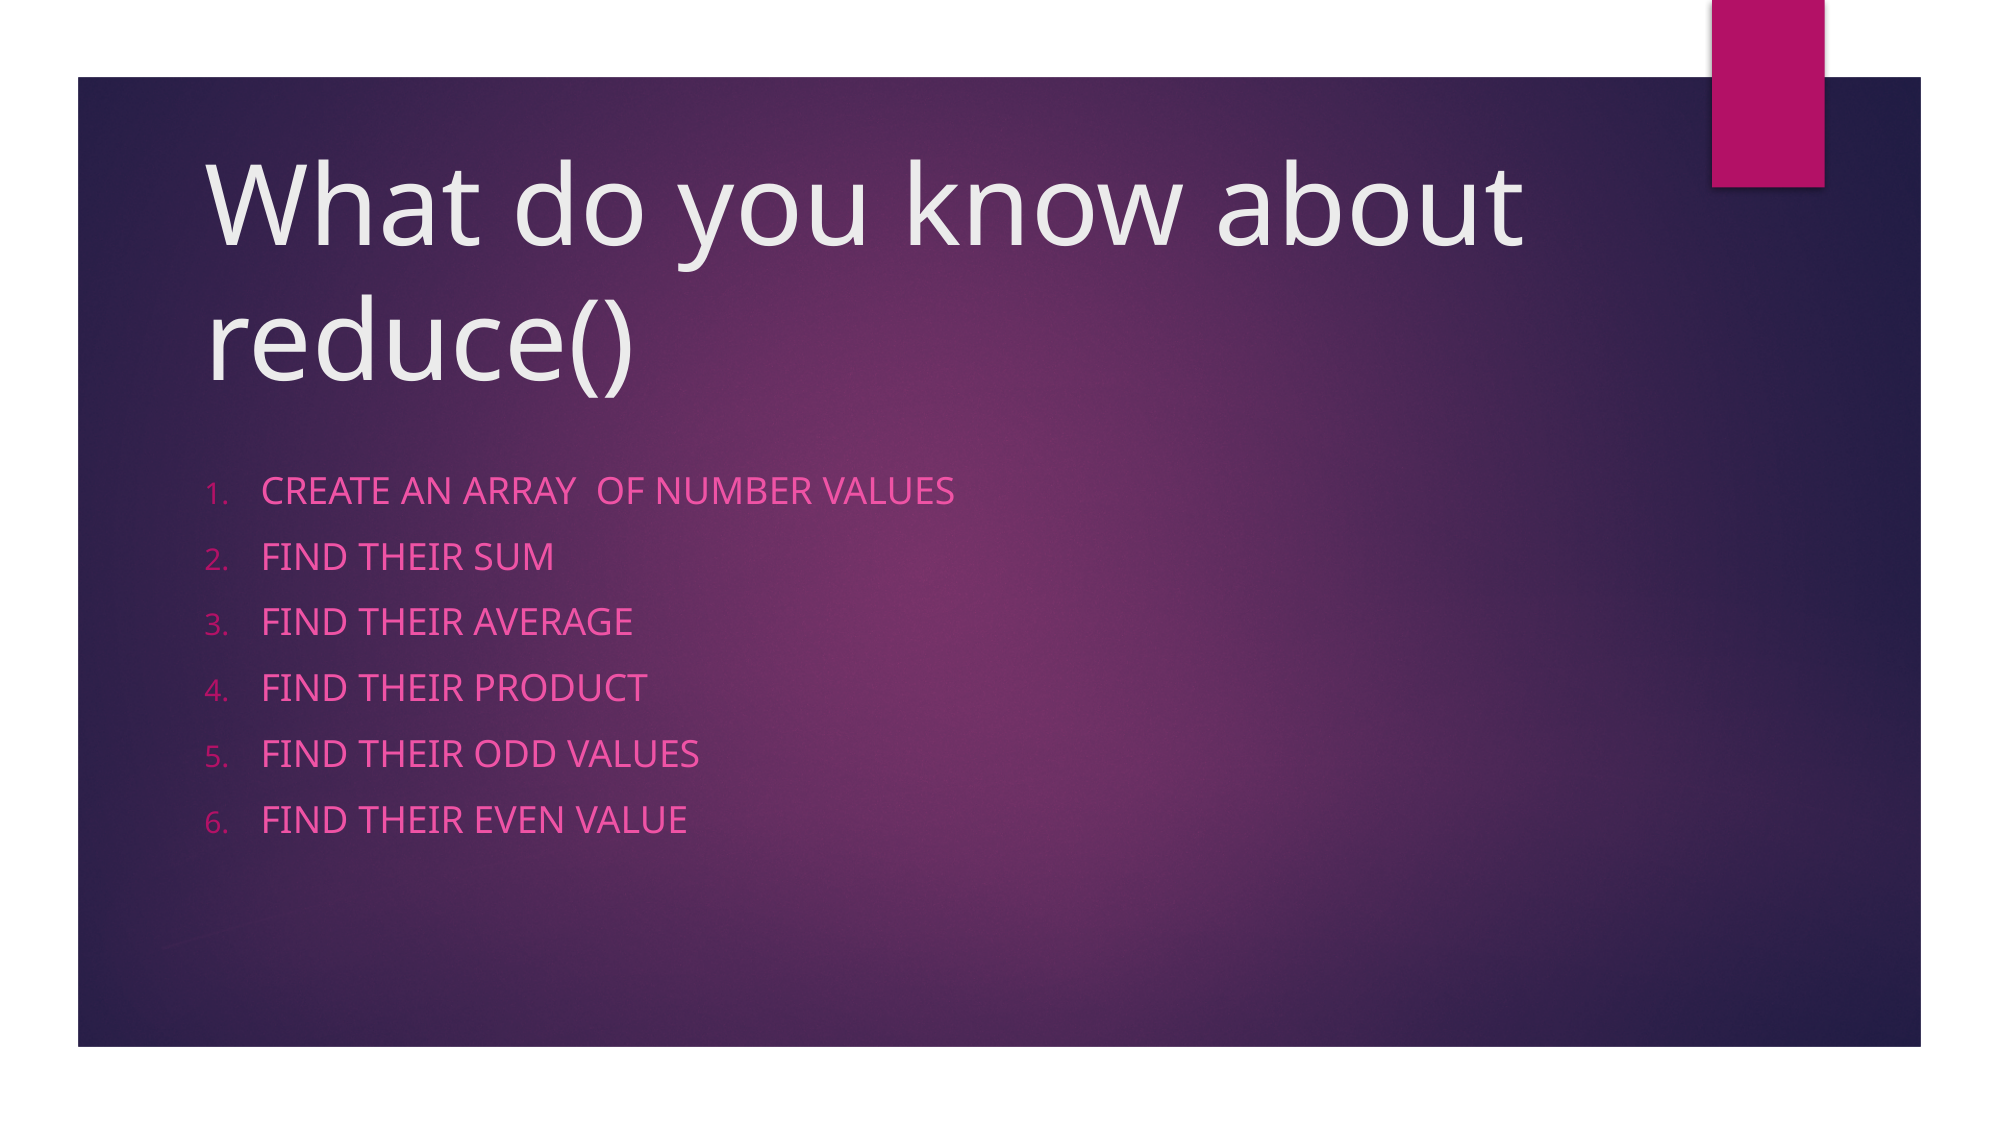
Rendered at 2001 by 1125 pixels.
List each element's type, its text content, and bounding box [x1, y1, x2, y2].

subtitle Create an array of number values Find their sum Find their average Find their product Find their odd values Find their even value [189, 459, 1638, 925]
title What do you know about reduce() [189, 129, 1638, 411]
